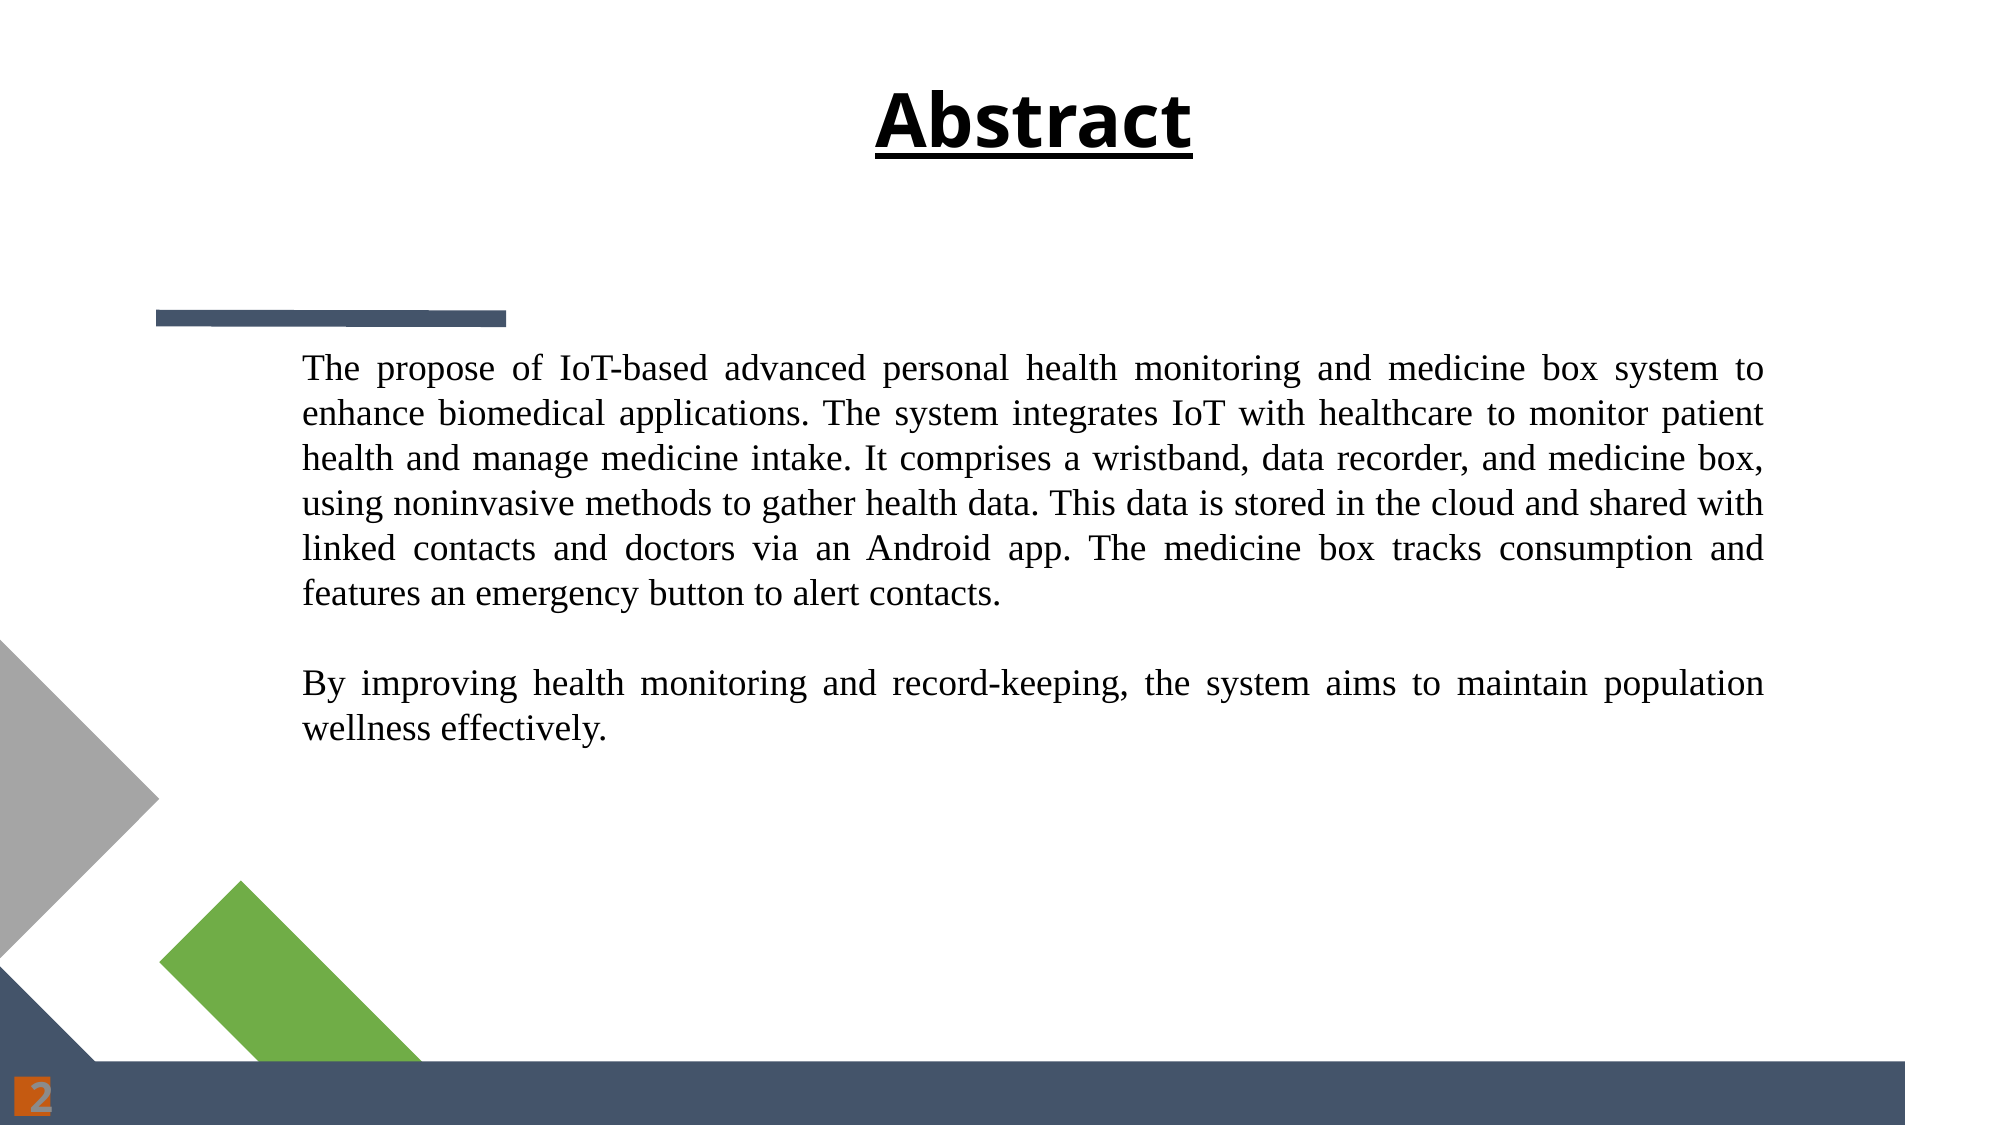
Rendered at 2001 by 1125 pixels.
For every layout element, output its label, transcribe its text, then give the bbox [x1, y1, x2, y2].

slide_number 2 [14, 1076, 51, 1116]
list Profits are up, and losses are down! We are very proud of the progress our team has made. Today we’ll review our wins and losses from last year and give you an overview of what you can expect for next year. [156, 375, 1873, 835]
text_box [94, 1061, 1905, 1125]
title Abstract [320, 63, 1748, 164]
text_box The propose of IoT-based advanced personal health monitoring and medicine box system to enhance biomedical applications. The system integrates IoT with healthcare to monitor patient health and manage medicine intake. It comprises a wristband, data recorder, and medicine box, using noninvasive methods to gather health data. This data is stored in the cloud and shared with linked contacts and doctors via an Android app. The medicine box tracks consumption and features an emergency button to alert contacts. By improving health monitoring and record-keeping, the system aims to maintain population wellness effectively. [287, 335, 1781, 756]
